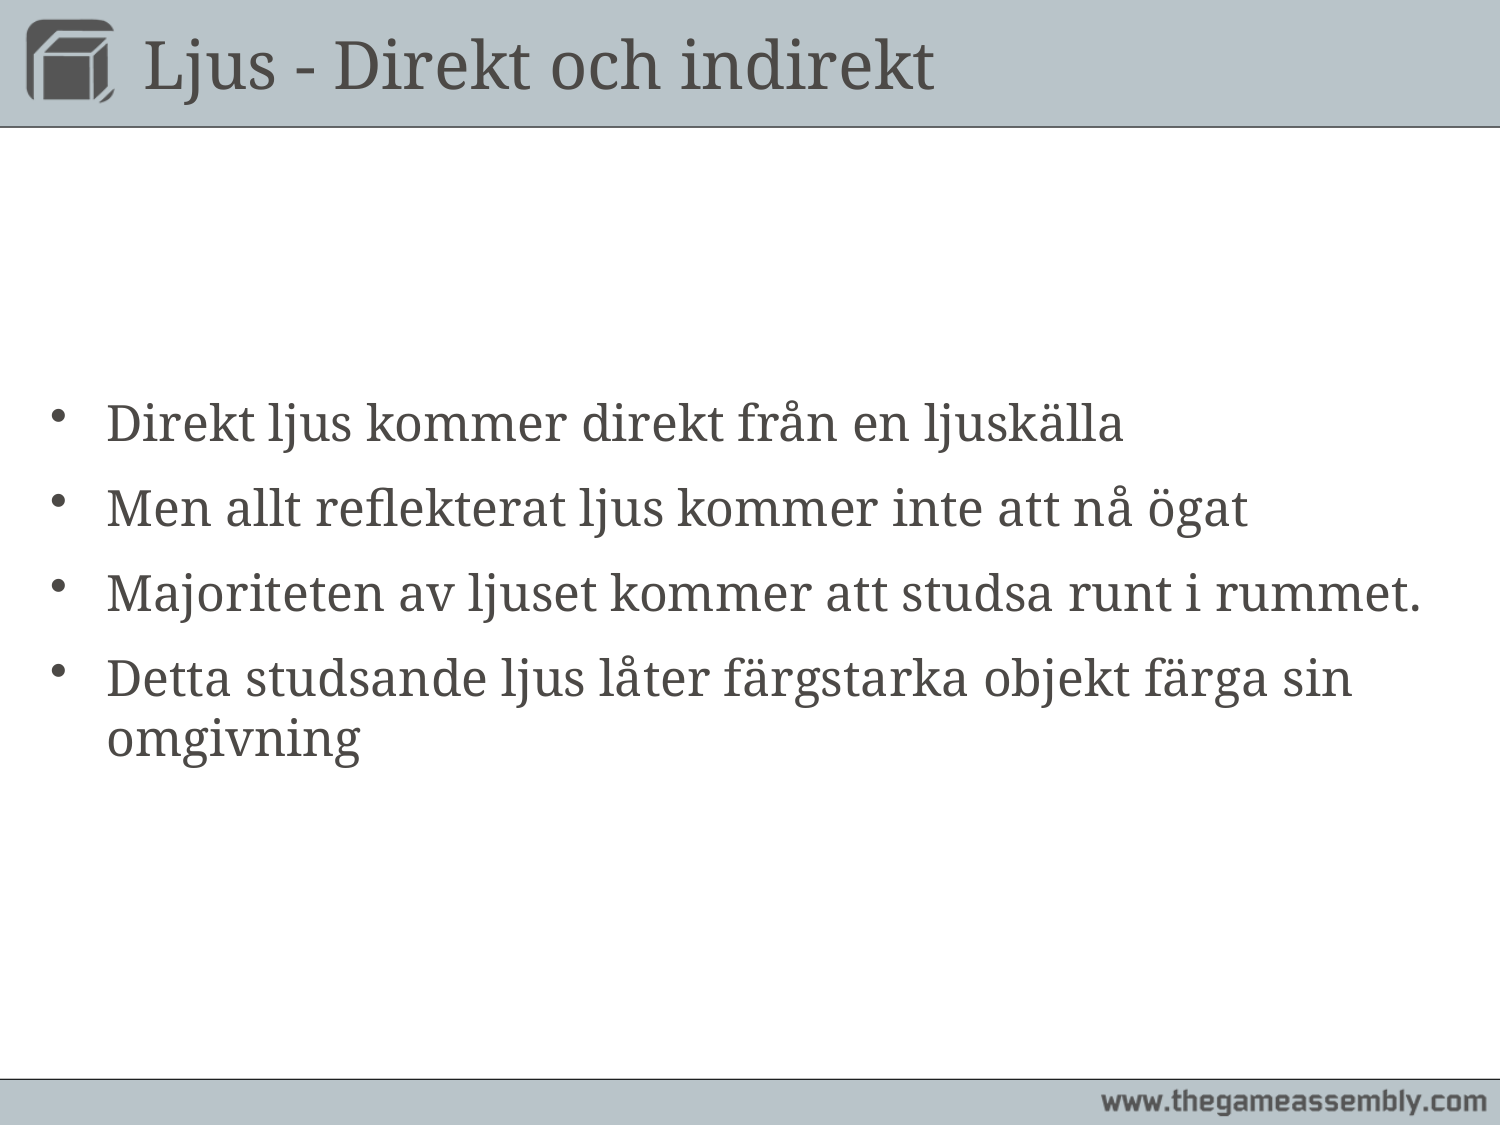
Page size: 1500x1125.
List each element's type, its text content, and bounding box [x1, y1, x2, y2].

list Direkt ljus kommer direkt från en ljuskälla Men allt reflekterat ljus kommer inte att nå ögat Majoriteten av ljuset kommer att studsa runt i rummet. Detta studsande ljus låter färgstarka objekt färga sin omgivning [35, 128, 1465, 1079]
picture [0, 0, 1500, 1125]
title Ljus - Direkt och indirekt [128, 0, 1500, 126]
